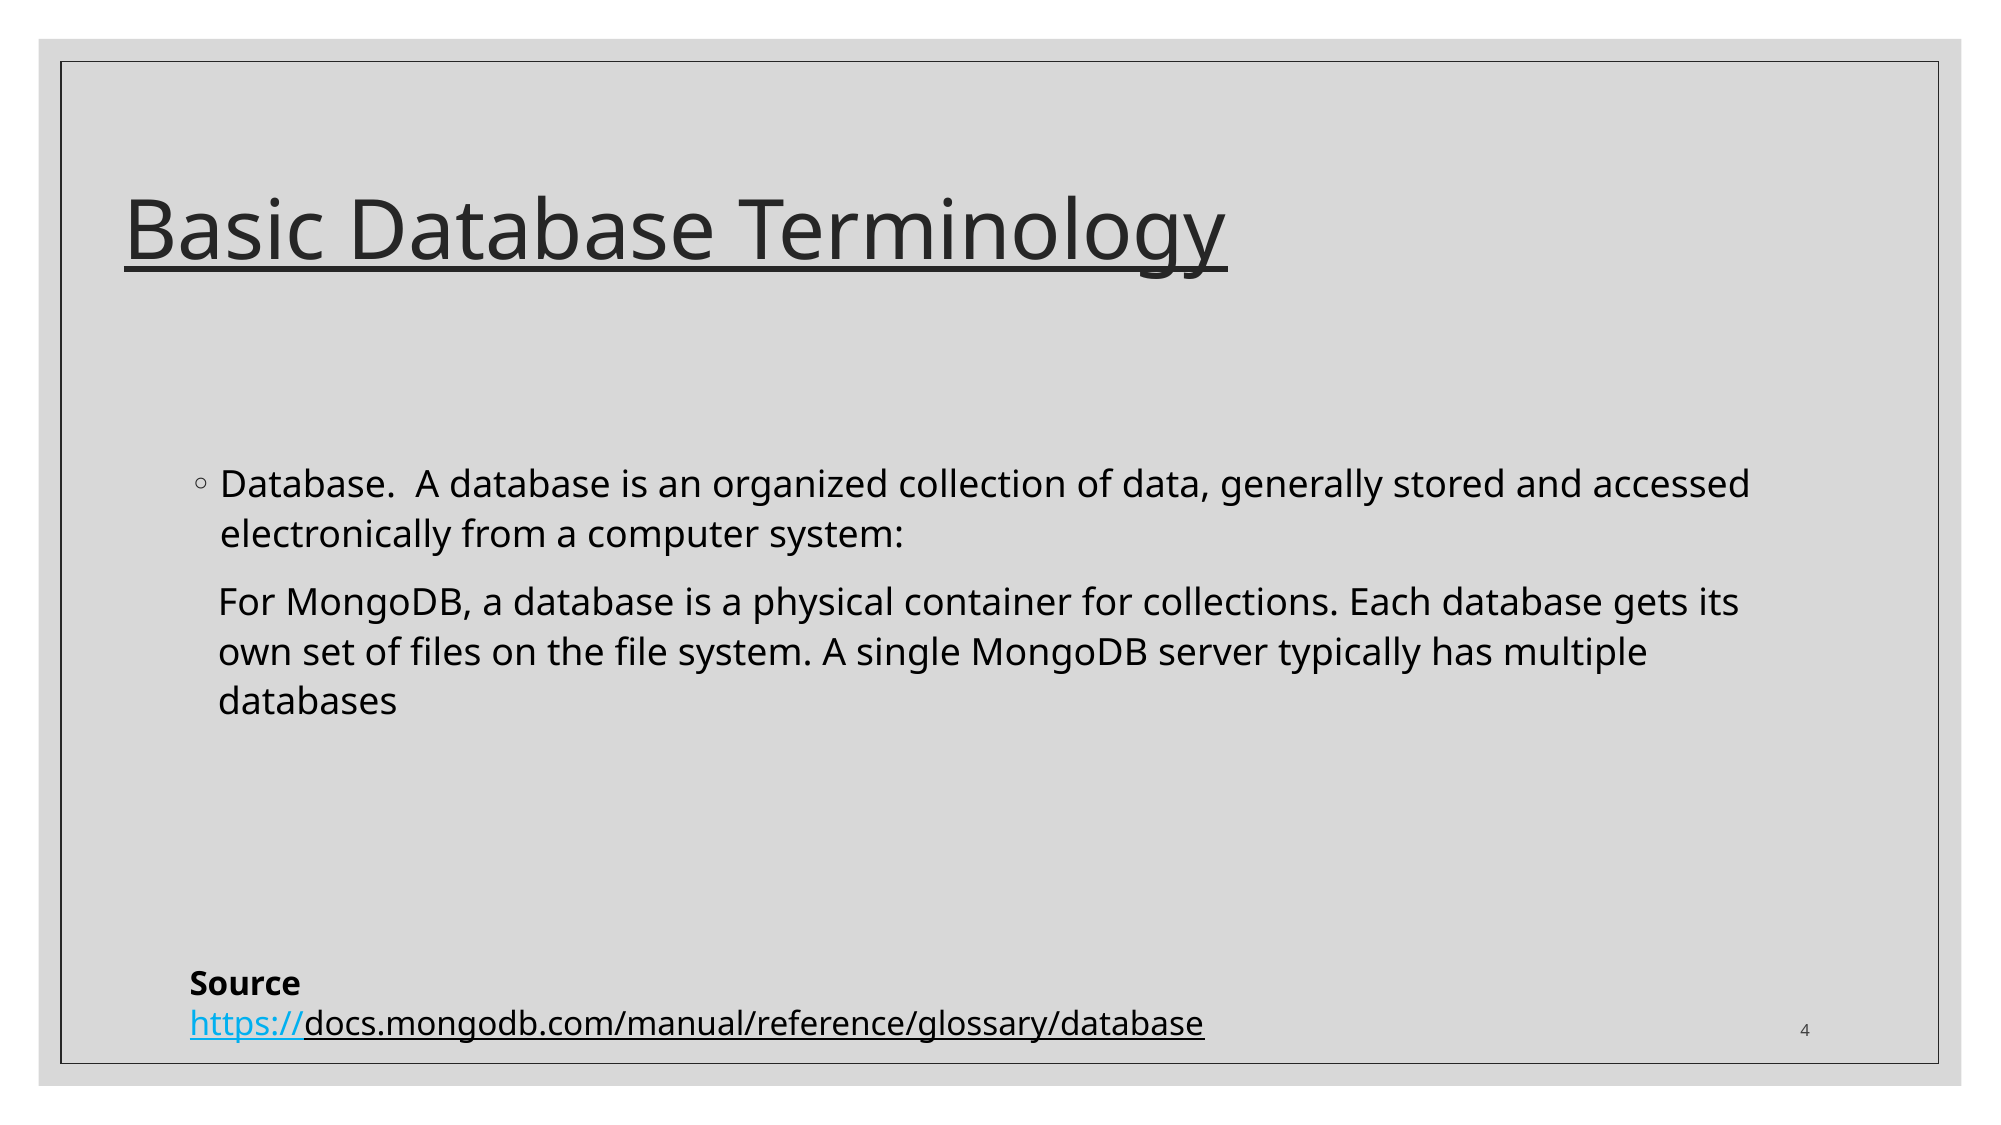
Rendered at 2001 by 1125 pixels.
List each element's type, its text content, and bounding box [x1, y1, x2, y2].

title Basic Database Terminology [108, 120, 1410, 346]
text_box Source https://docs.mongodb.com/manual/reference/glossary/database [174, 954, 1825, 1055]
slide_number 4 [1687, 990, 1825, 1050]
list Database. A database is an organized collection of data, generally stored and accessed electronically from a computer system: For MongoDB, a database is a physical container for collections. Each database gets its own set of files on the file system. A single MongoDB server typically has multiple databases [174, 448, 1825, 954]
